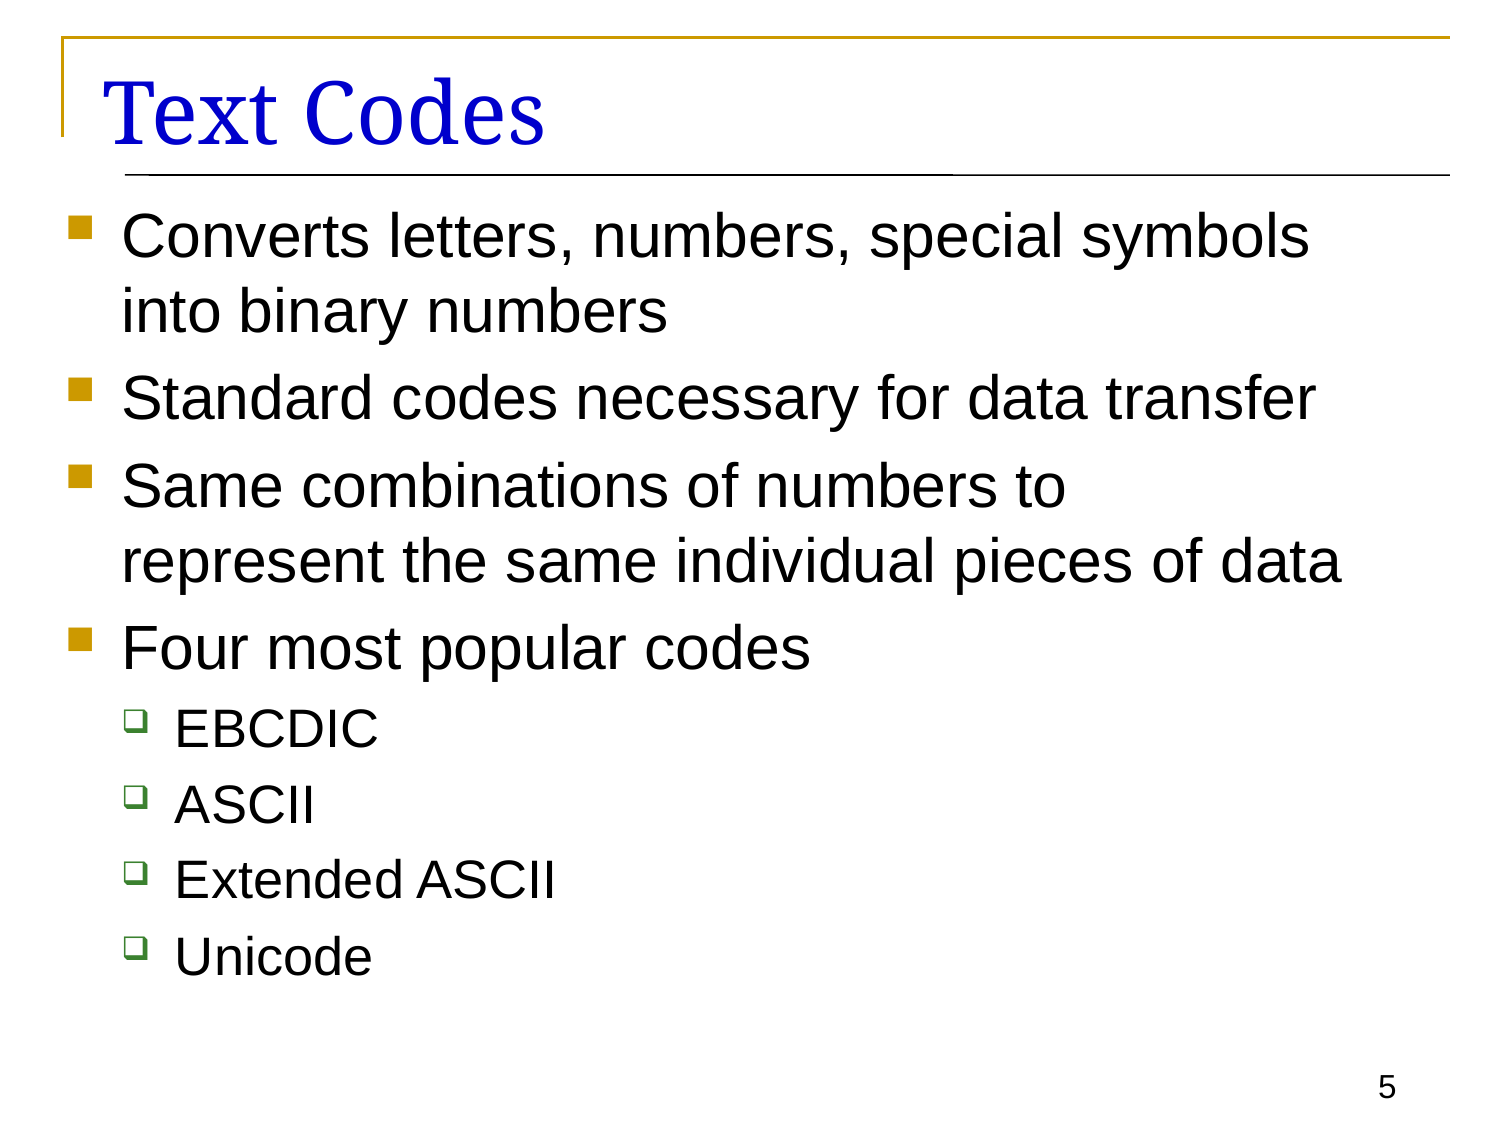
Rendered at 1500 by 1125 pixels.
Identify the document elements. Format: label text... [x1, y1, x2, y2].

title Text Codes [87, 49, 1451, 188]
text_box 5 [1312, 1038, 1412, 1113]
list Converts letters, numbers, special symbols into binary numbers Standard codes necessary for data transfer Same combinations of numbers to represent the same individual pieces of data Four most popular codes EBCDIC ASCII Extended ASCII Unicode [49, 187, 1363, 1088]
